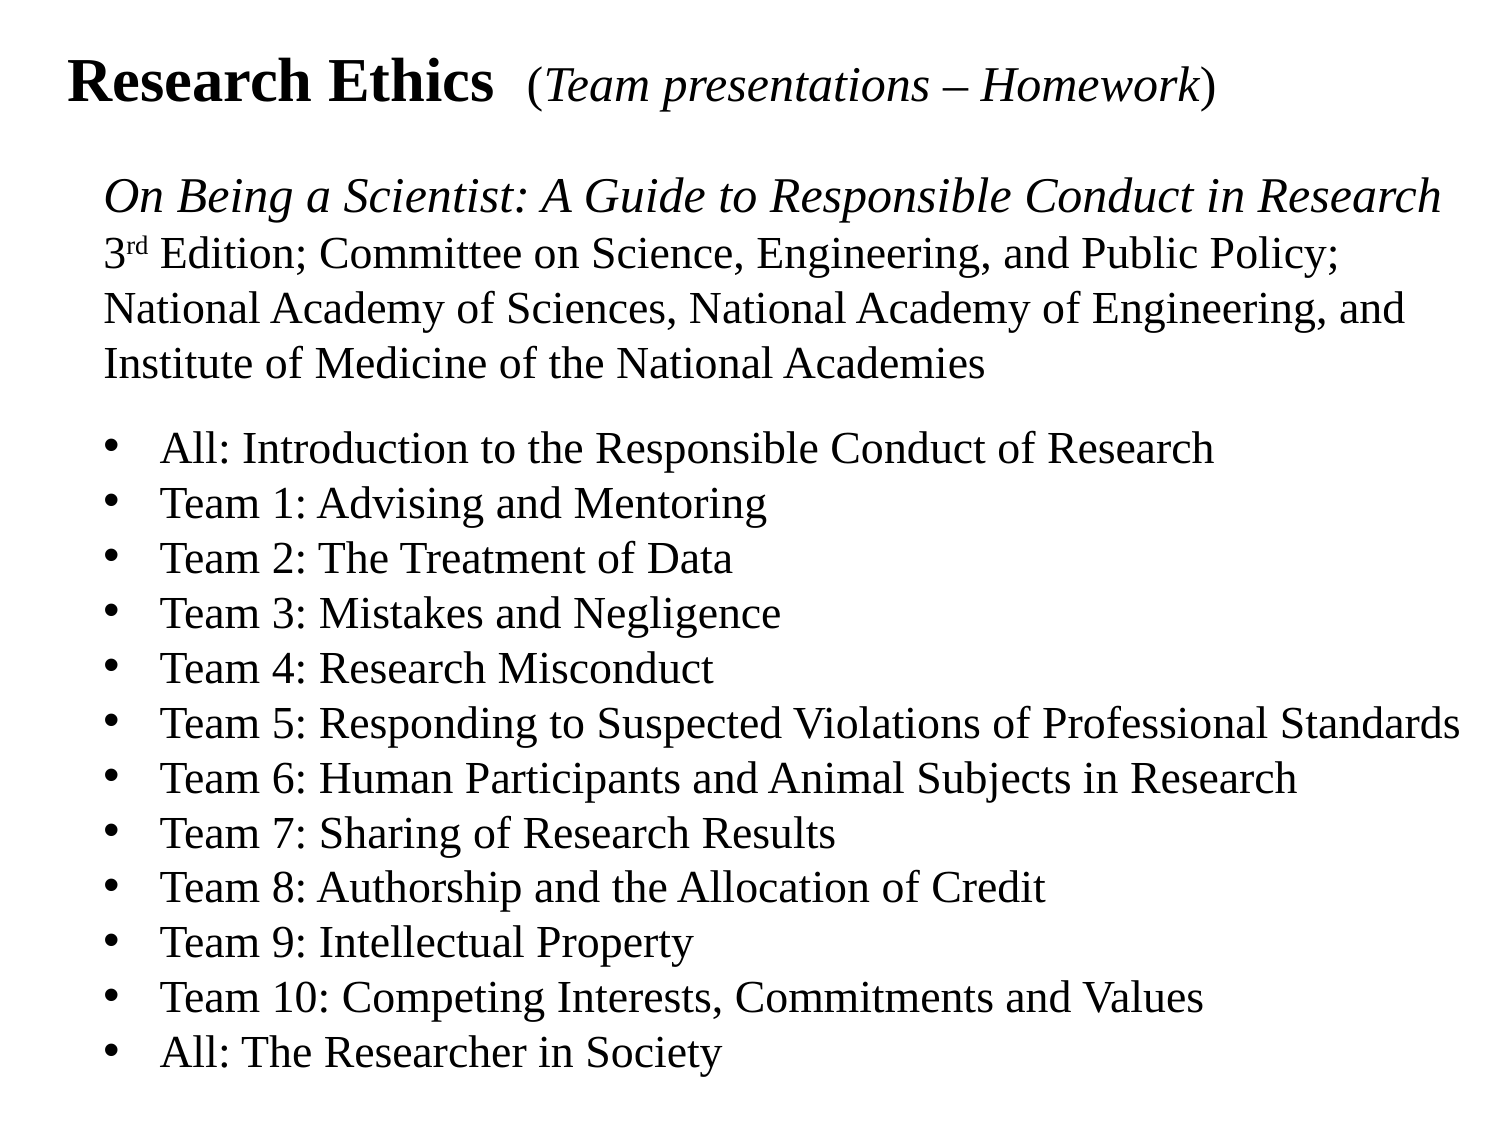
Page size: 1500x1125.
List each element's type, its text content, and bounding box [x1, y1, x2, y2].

text_box Research Ethics (Team presentations – Homework) [52, 31, 1232, 122]
text_box On Being a Scientist: A Guide to Responsible Conduct in Research 3rd Edition; Committee on Science, Engineering, and Public Policy; National Academy of Sciences, National Academy of Engineering, and Institute of Medicine of the National Academies All: Introduction to the Responsible Conduct of Research Team 1: Advising and Mentoring Team 2: The Treatment of Data Team 3: Mistakes and Negligence Team 4: Research Misconduct Team 5: Responding to Suspected Violations of Professional Standards Team 6: Human Participants and Animal Subjects in Research Team 7: Sharing of Research Results Team 8: Authorship and the Allocation of Credit Team 9: Intellectual Property Team 10: Competing Interests, Commitments and Values All: The Researcher in Society [88, 155, 1500, 1085]
